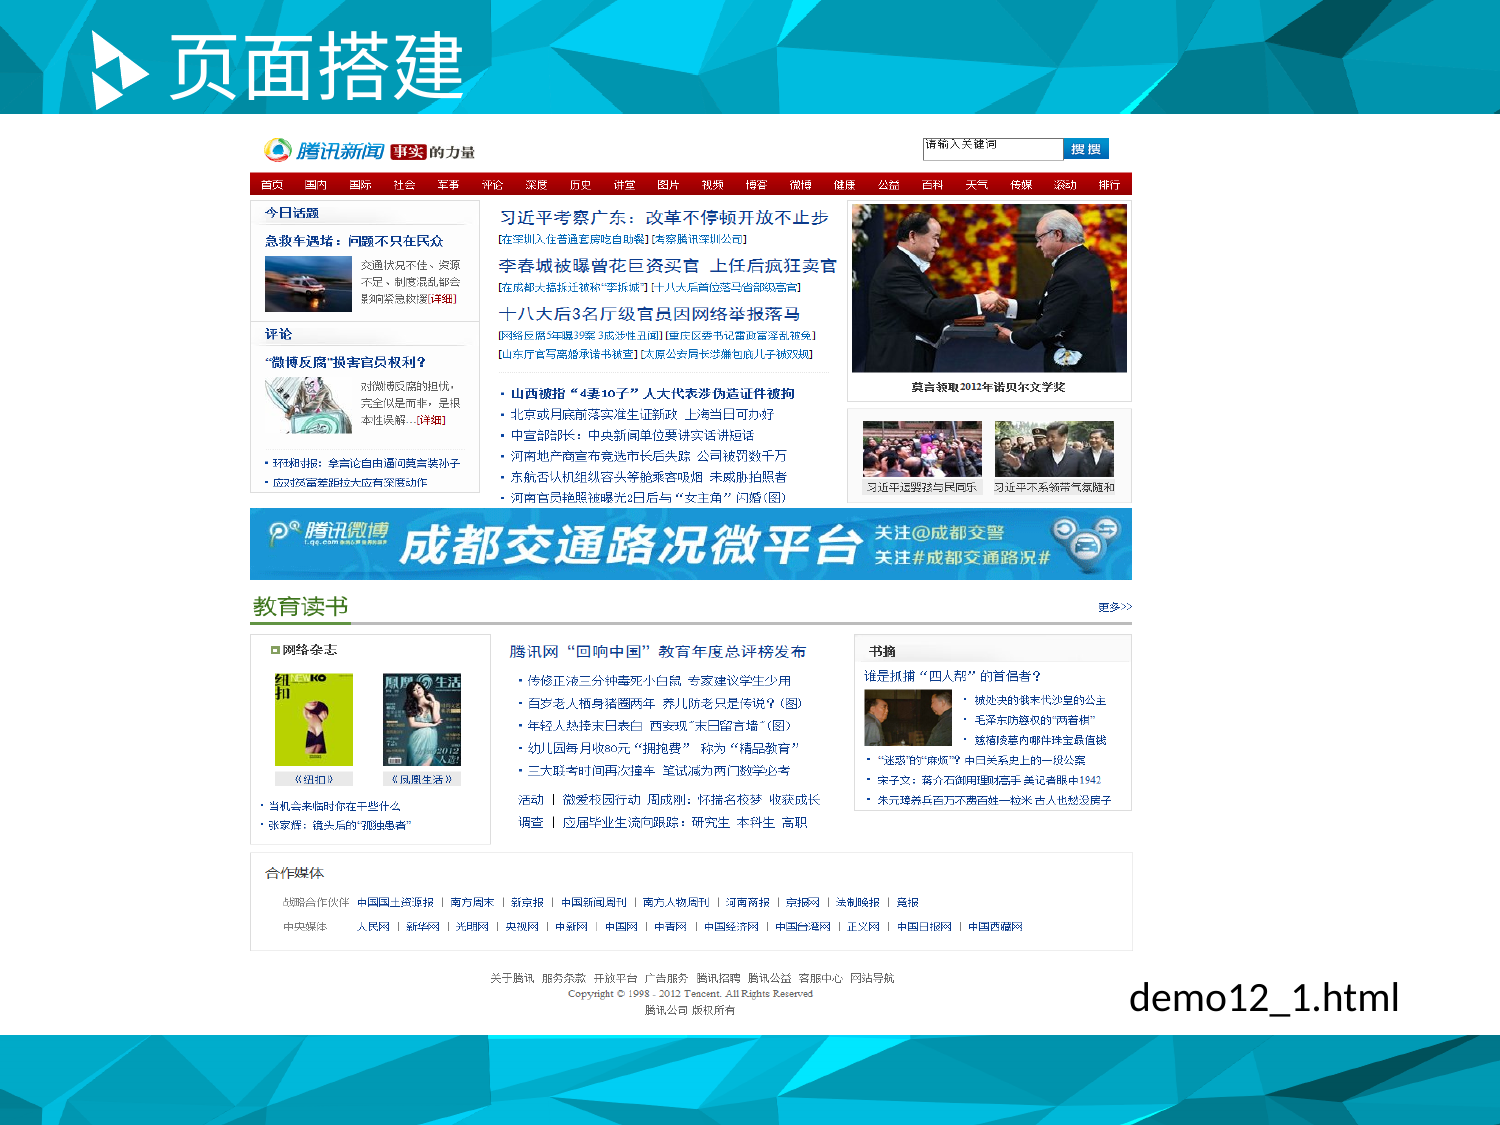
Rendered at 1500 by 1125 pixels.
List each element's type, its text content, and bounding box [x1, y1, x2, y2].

picture [0, 0, 1500, 114]
text_box 页面搭建 [151, 11, 1446, 115]
text_box demo12_1.html [1138, 962, 1446, 1028]
picture [0, 1035, 1500, 1125]
picture [250, 128, 1133, 1029]
